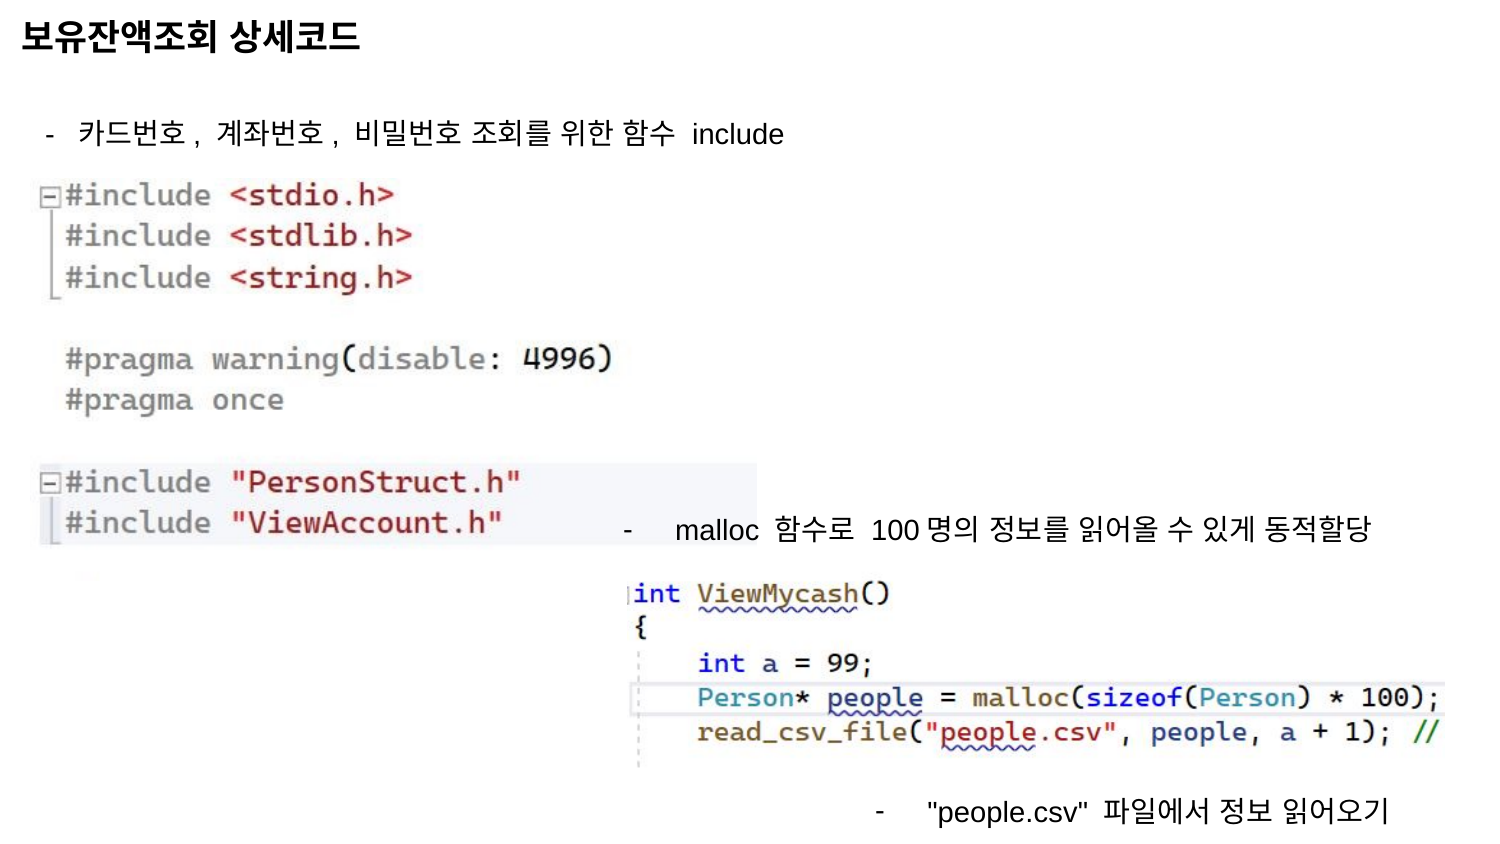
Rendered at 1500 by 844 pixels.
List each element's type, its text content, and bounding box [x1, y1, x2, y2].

title 보유잔액조회 상세코드 [6, 0, 516, 73]
text_box malloc 함수로 100명의 정보를 읽어올 수 있게 동적할당 [761, 496, 1445, 561]
text_box - 카드번호, 계좌번호, 비밀번호 조회를 위한 함수 include [30, 99, 847, 165]
text_box "people.csv" 파일에서 정보 읽어오기 [837, 778, 1445, 843]
picture [29, 178, 1445, 770]
